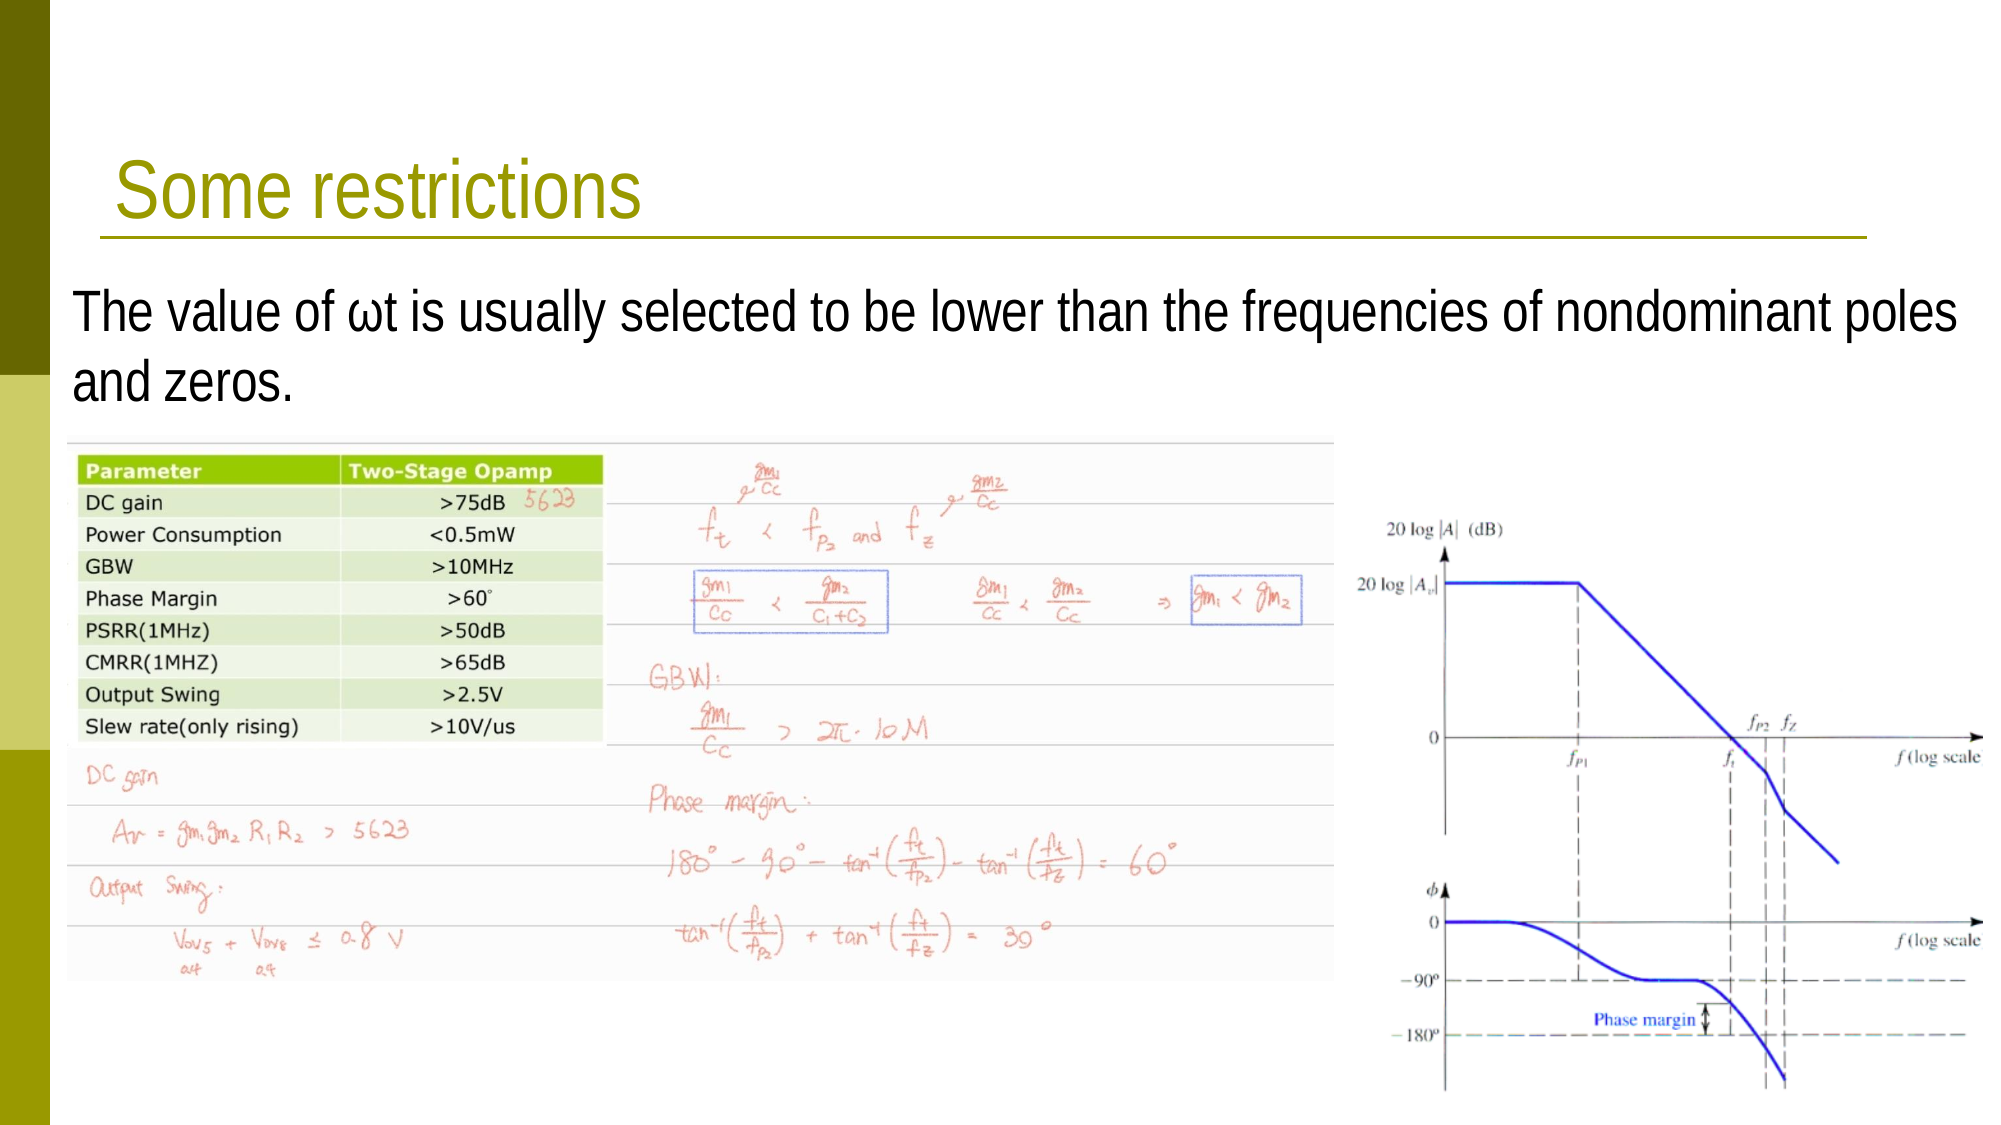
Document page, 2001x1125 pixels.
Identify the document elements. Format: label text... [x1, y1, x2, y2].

title Some restrictions [99, 55, 1900, 243]
picture [67, 435, 1334, 981]
picture [1344, 512, 1983, 1108]
list The value of ωt is usually selected to be lower than the frequencies of nondominant poles and zeros. [0, 265, 1983, 1125]
